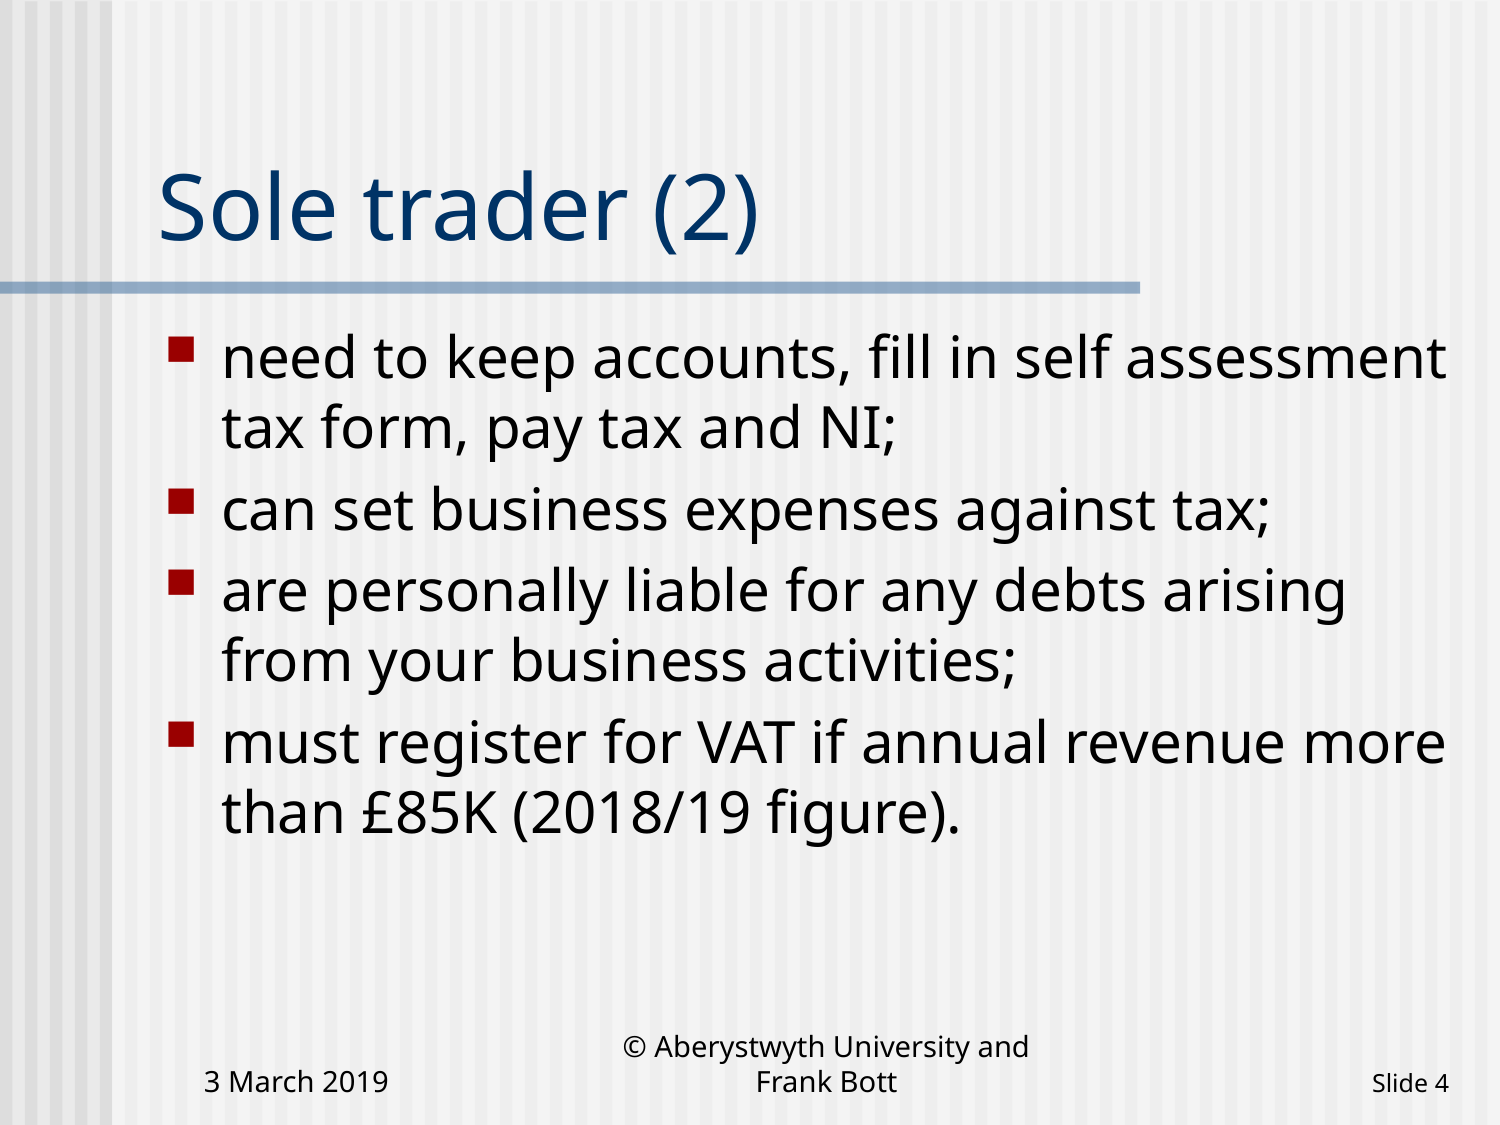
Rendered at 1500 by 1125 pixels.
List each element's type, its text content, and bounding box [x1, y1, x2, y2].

footer © Aberystwyth University and Frank Bott [588, 1031, 1065, 1107]
title Sole trader (2) [142, 31, 1483, 267]
list need to keep accounts, fill in self assessment tax form, pay tax and NI; can set business expenses against tax; are personally liable for any debts arising from your business activities; must register for VAT if annual revenue more than £85K (2018/19 figure). [149, 312, 1481, 1001]
slide_number Slide 4 [1151, 1031, 1465, 1107]
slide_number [188, 1031, 502, 1107]
